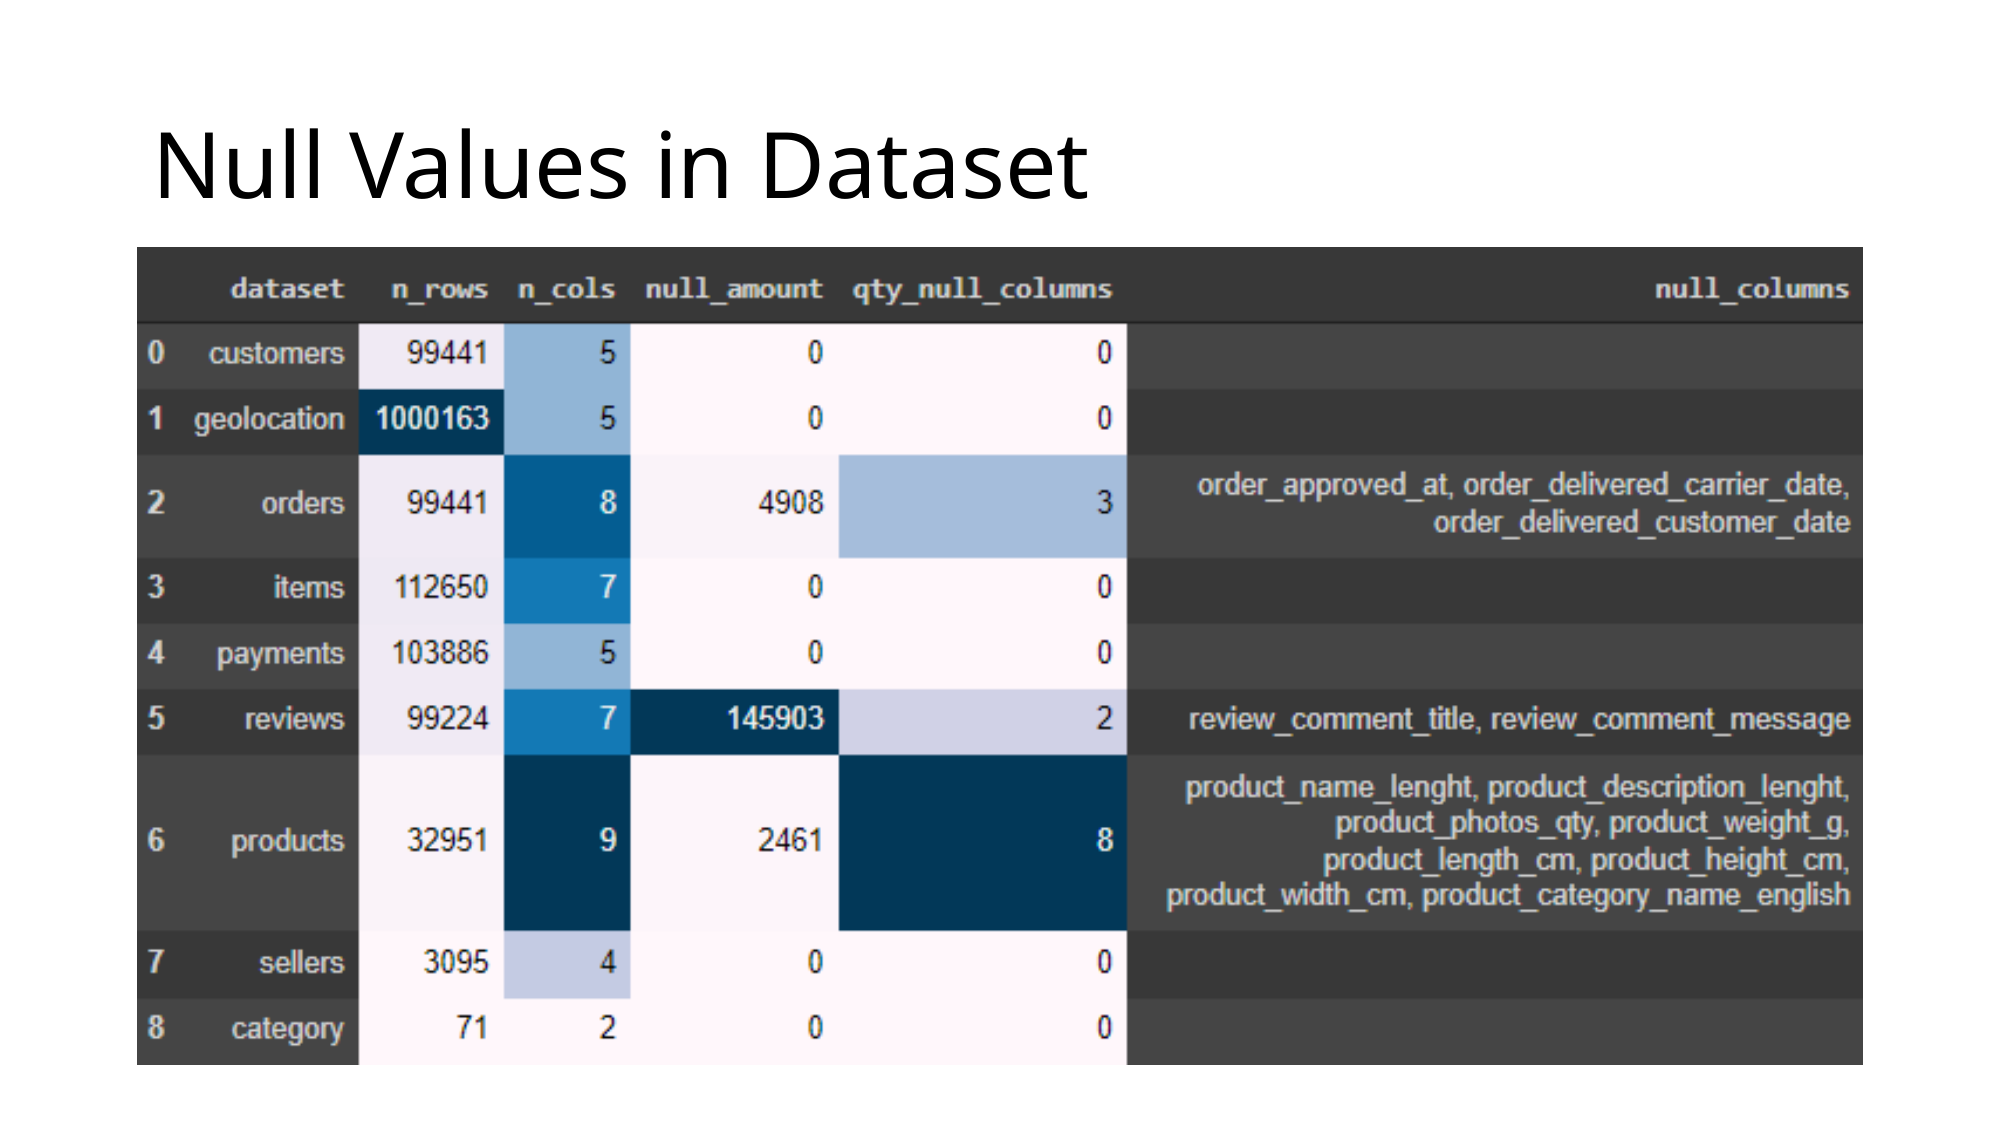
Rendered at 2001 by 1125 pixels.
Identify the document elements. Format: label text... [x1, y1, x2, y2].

title Null Values in Dataset [137, 59, 1863, 247]
picture [137, 247, 1863, 1065]
